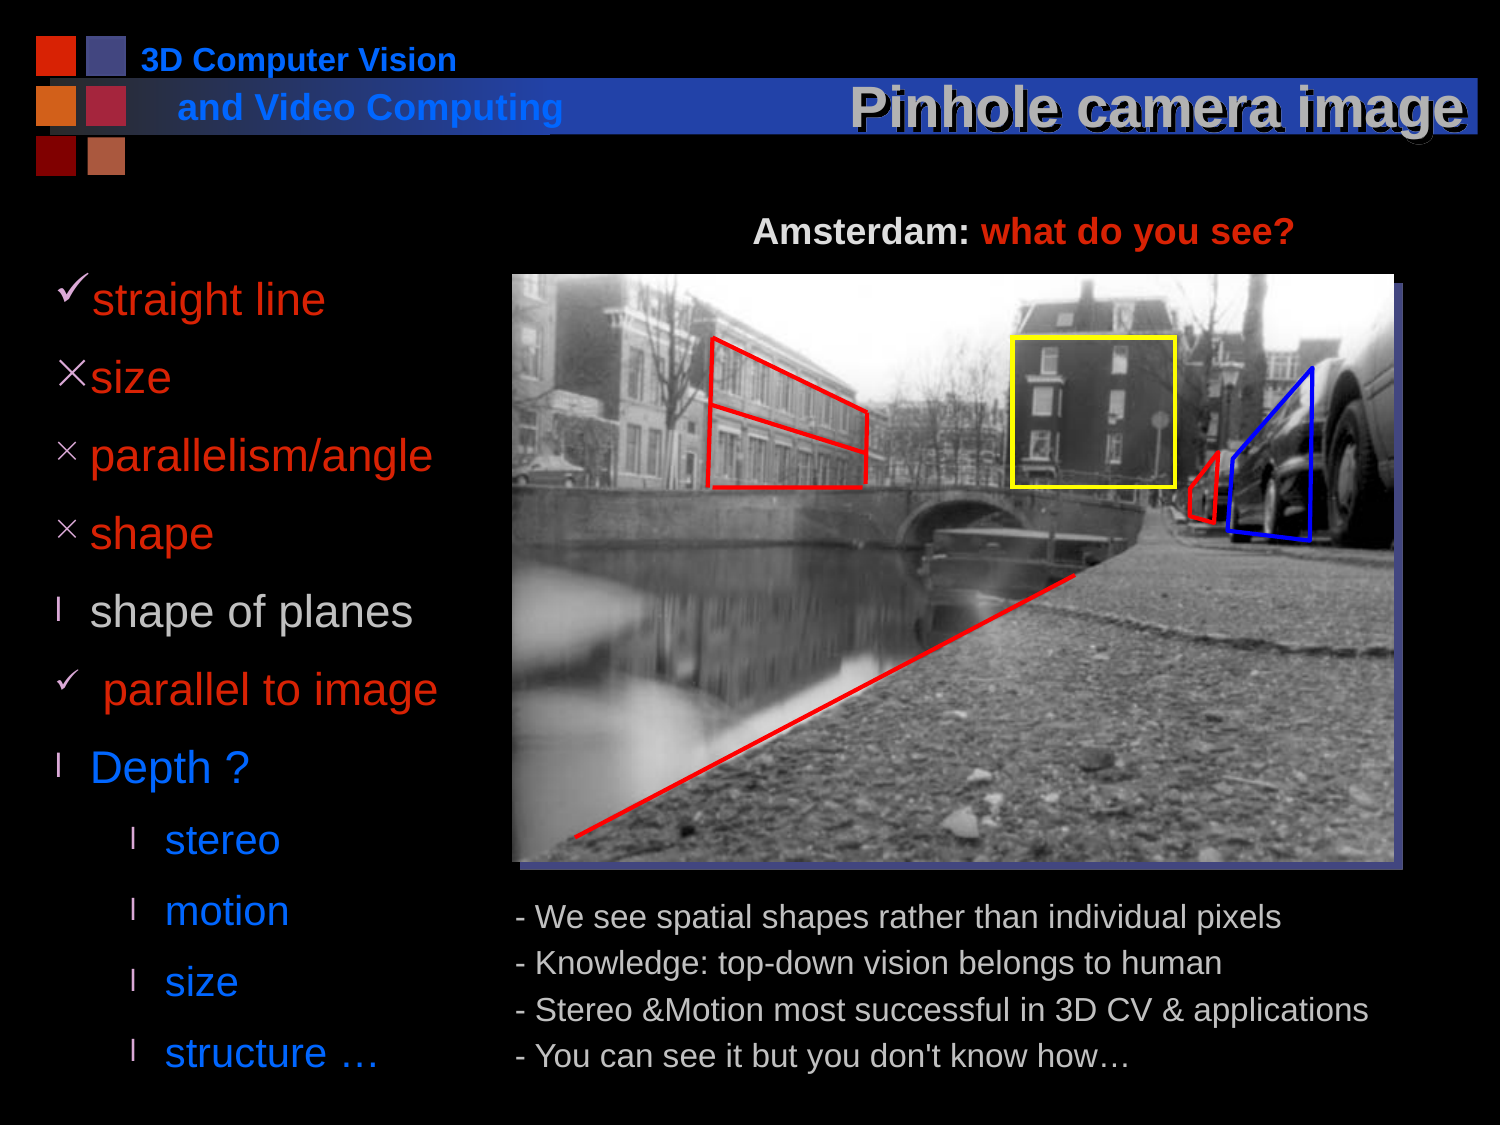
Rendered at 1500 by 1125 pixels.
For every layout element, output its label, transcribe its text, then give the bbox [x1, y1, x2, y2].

list - We see spatial shapes rather than individual pixels - Knowledge: top-down vision belongs to human - Stereo &Motion most successful in 3D CV & applications - You can see it but you don't know how… [499, 886, 1407, 1101]
text_box straight line size parallelism/angle shape shape of planes parallel to image Depth ? stereo motion size structure … [0, 262, 513, 1084]
title Pinhole camera image [830, 46, 1486, 148]
text_box Amsterdam: what do you see? [737, 199, 1375, 260]
picture [512, 274, 1394, 862]
